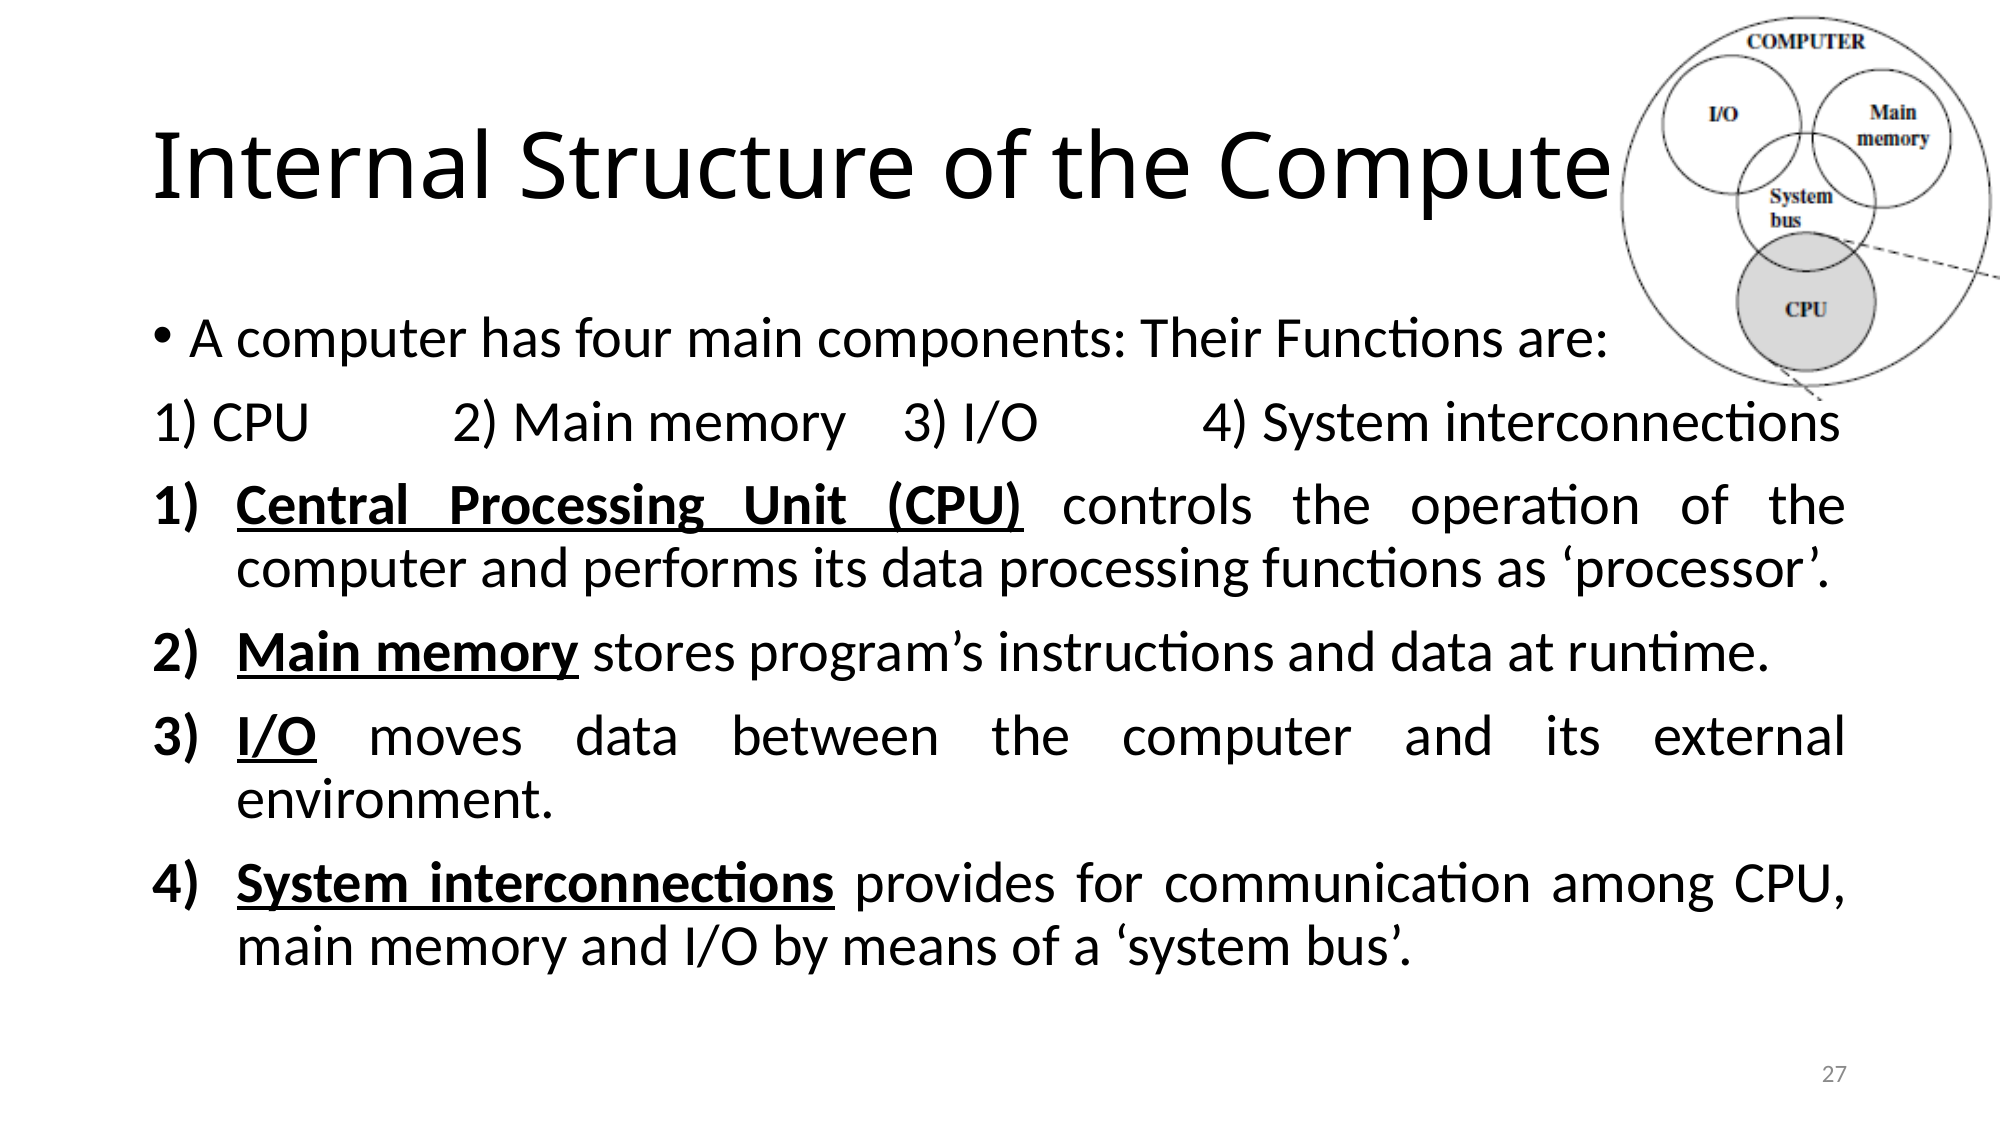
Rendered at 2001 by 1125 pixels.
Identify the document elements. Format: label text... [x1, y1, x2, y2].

slide_number 27 [1412, 1042, 1863, 1103]
title Internal Structure of the Computer [137, 59, 1615, 278]
list A computer has four main components: Their Functions are: 1) CPU 2) Main memory 3) I/O 4) System interconnections Central Processing Unit (CPU) controls the operation of the computer and performs its data processing functions as ‘processor’. Main memory stores program’s instructions and data at runtime. I/O moves data between the computer and its external environment. System interconnections provides for communication among CPU, main memory and I/O by means of a ‘system bus’. [137, 299, 1863, 1041]
picture [1615, 0, 2000, 401]
